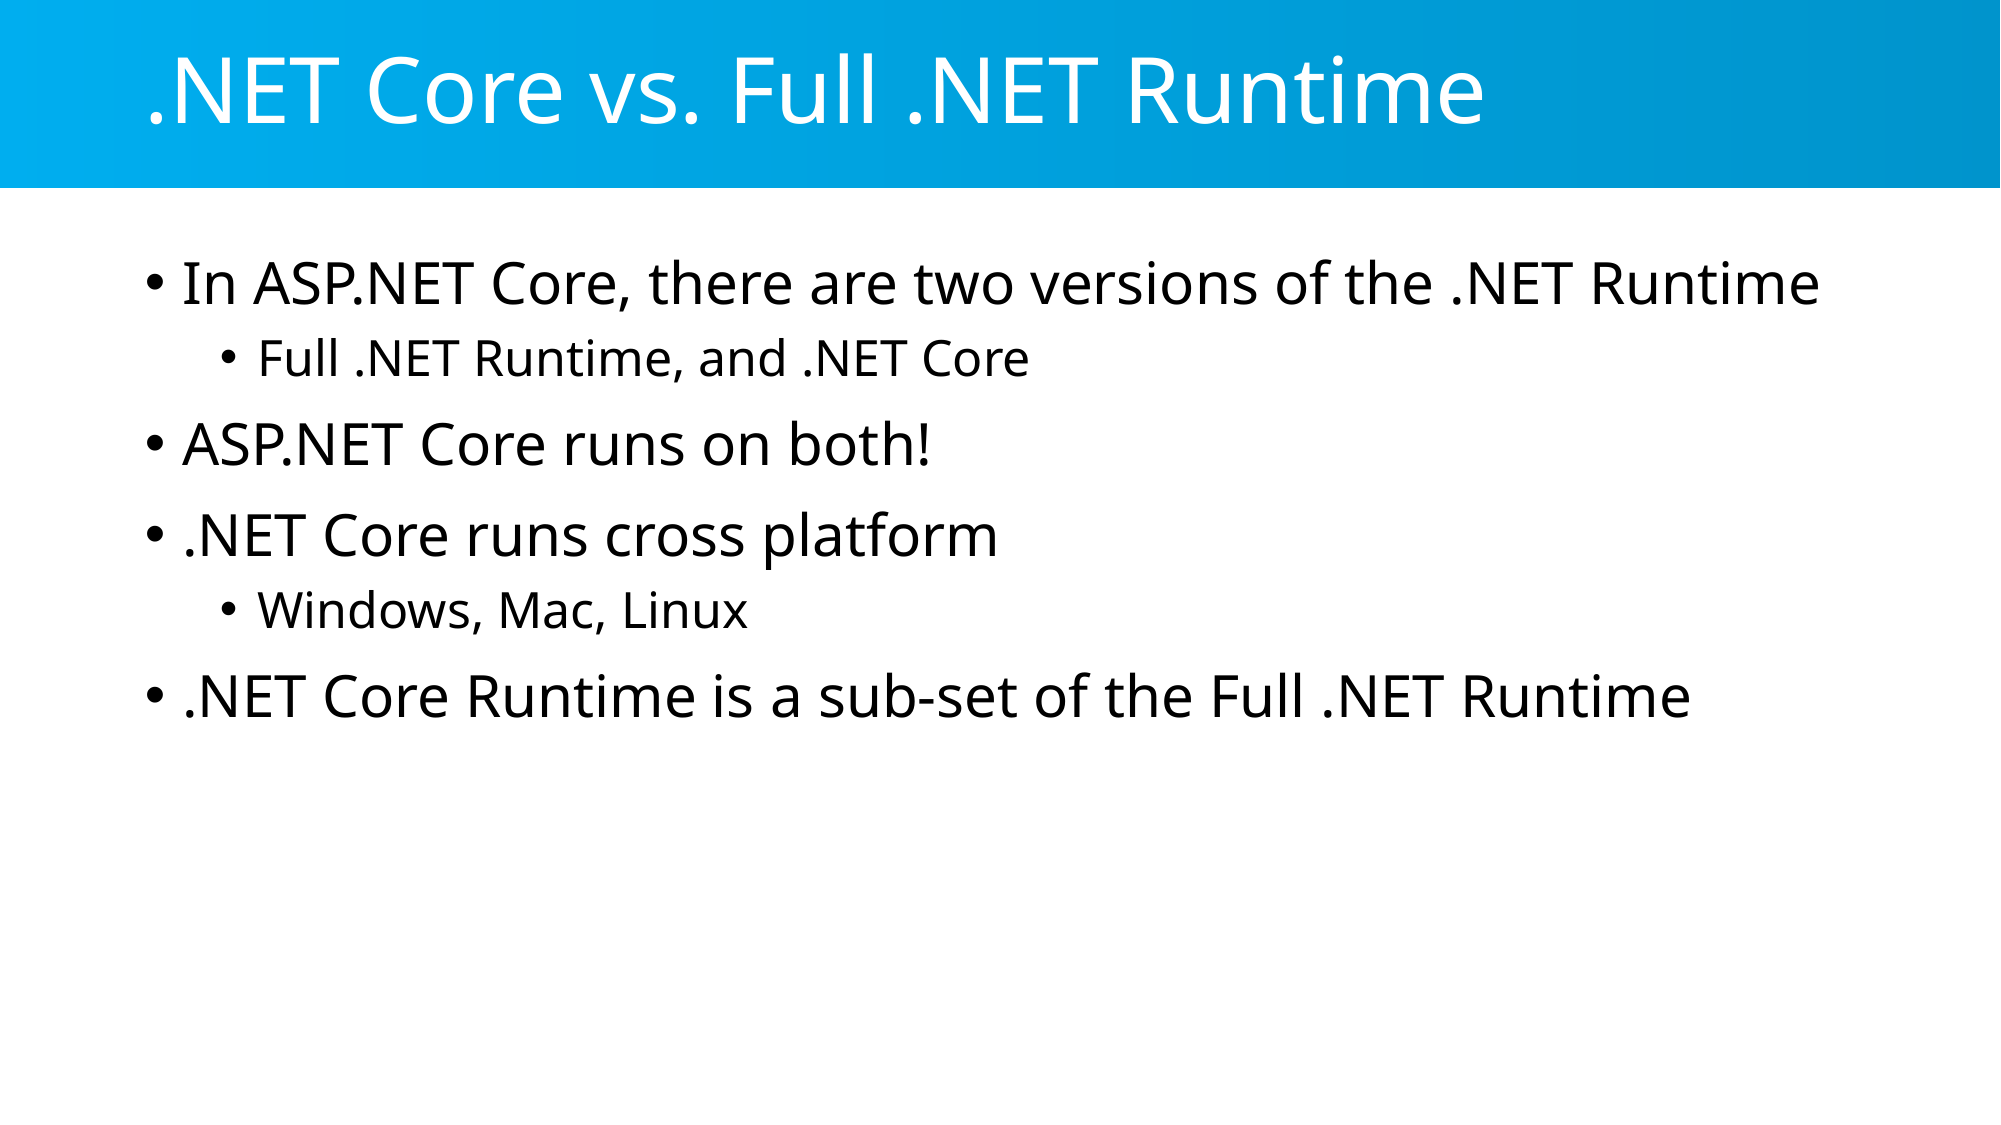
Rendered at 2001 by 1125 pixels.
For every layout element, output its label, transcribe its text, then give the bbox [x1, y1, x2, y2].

list In ASP.NET Core, there are two versions of the .NET Runtime Full .NET Runtime, and .NET Core ASP.NET Core runs on both! .NET Core runs cross platform Windows, Mac, Linux .NET Core Runtime is a sub-set of the Full .NET Runtime [136, 238, 1863, 944]
title .NET Core vs. Full .NET Runtime [136, 0, 1863, 188]
